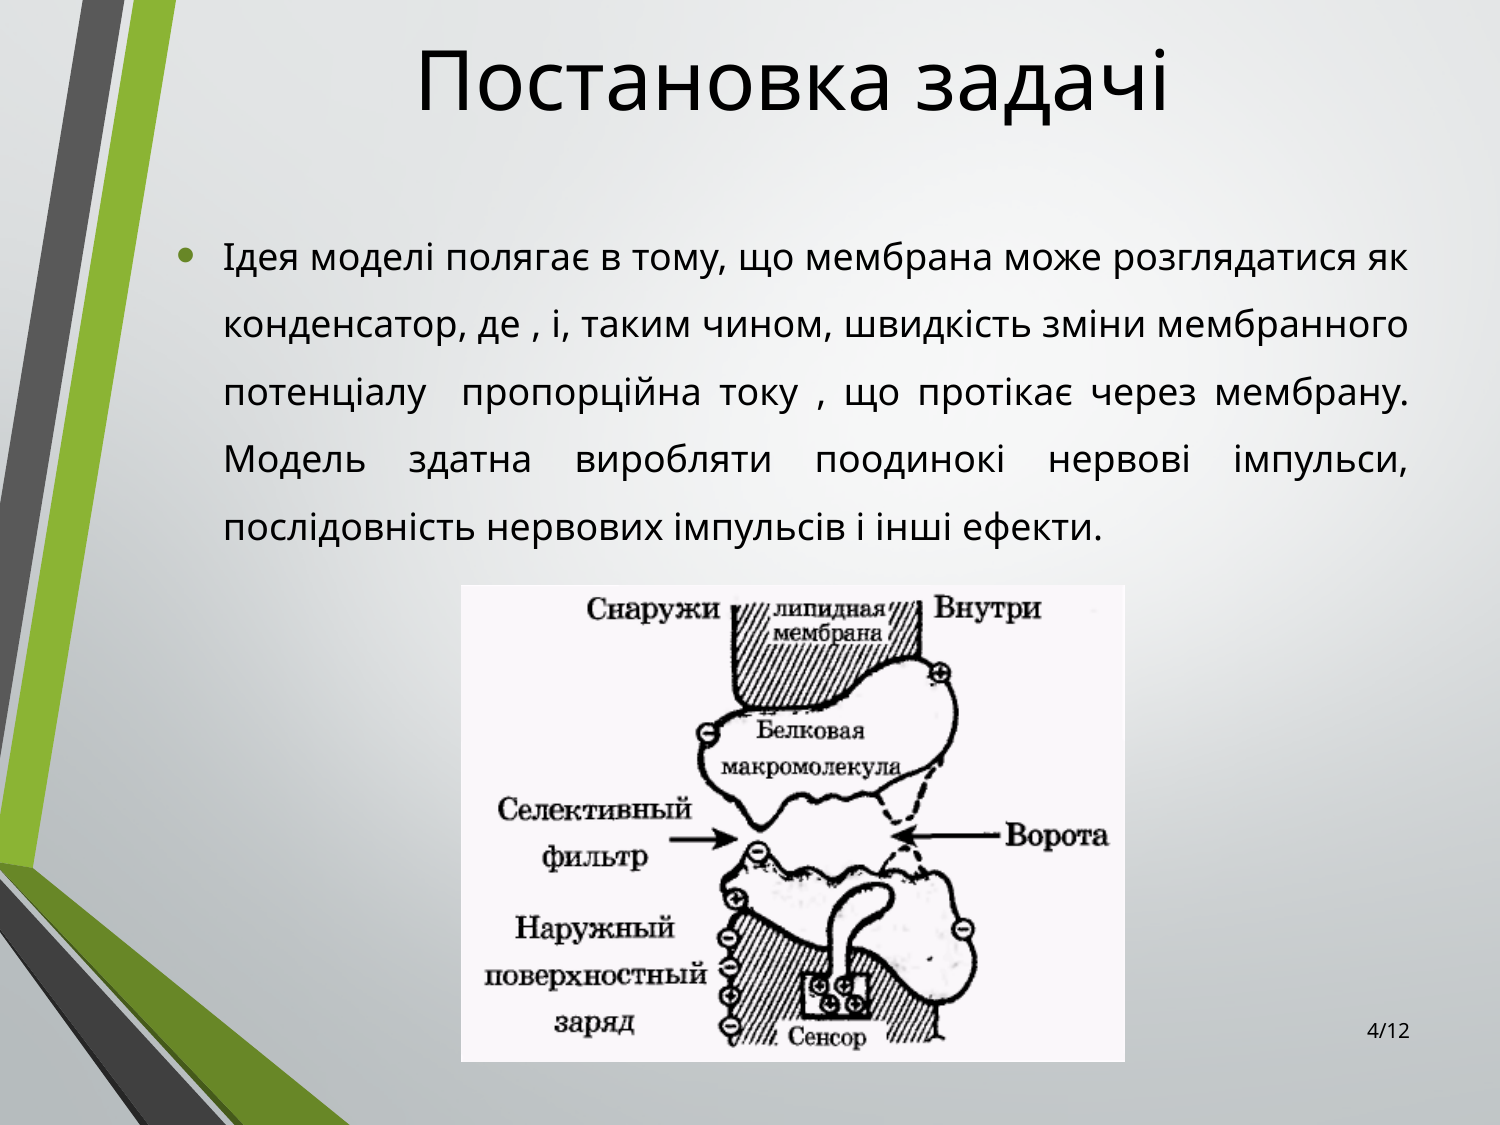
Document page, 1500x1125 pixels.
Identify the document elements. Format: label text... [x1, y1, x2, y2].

slide_number 4/12 [1316, 1001, 1425, 1062]
picture [461, 585, 1125, 1063]
title Постановка задачі [161, 4, 1425, 149]
